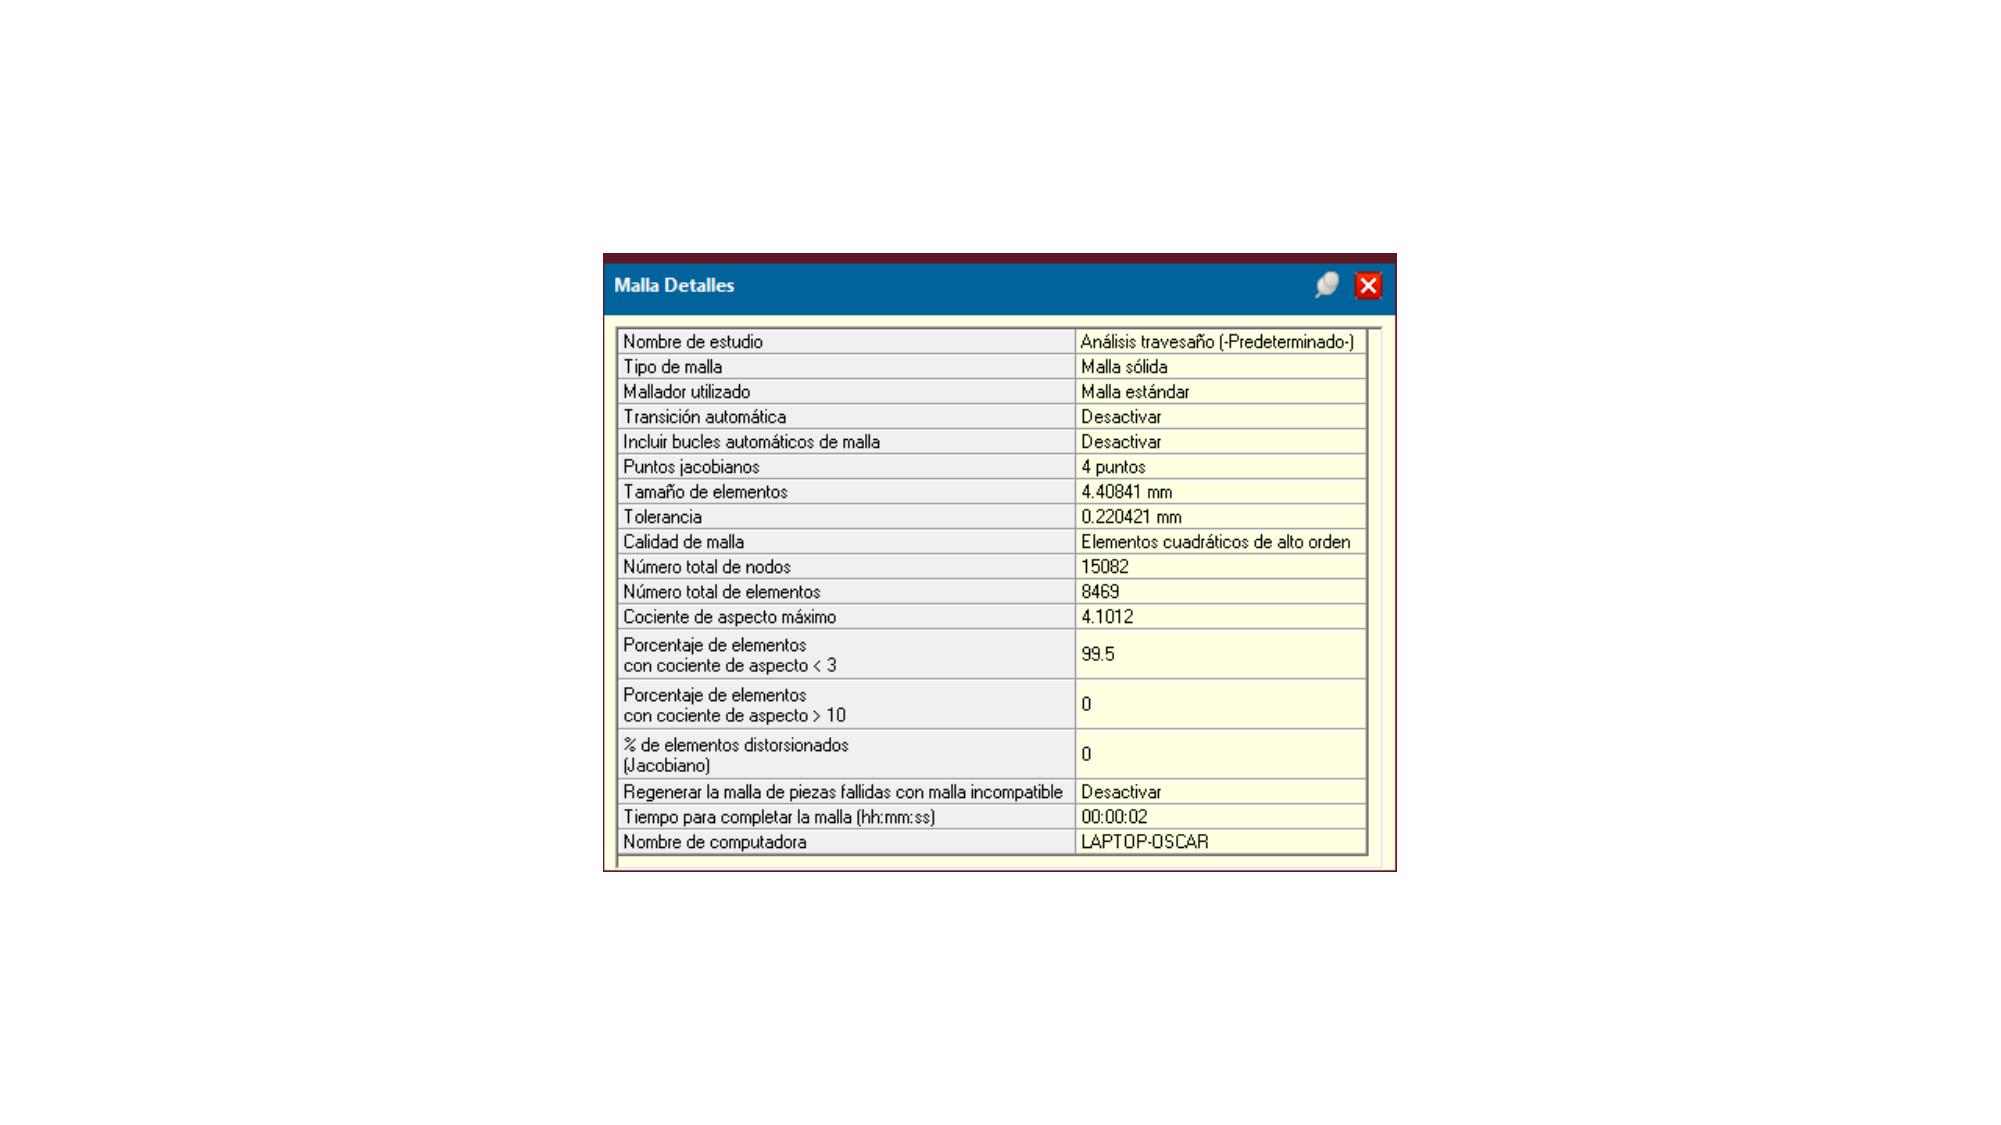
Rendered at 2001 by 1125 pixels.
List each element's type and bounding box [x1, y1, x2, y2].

picture [603, 253, 1397, 872]
